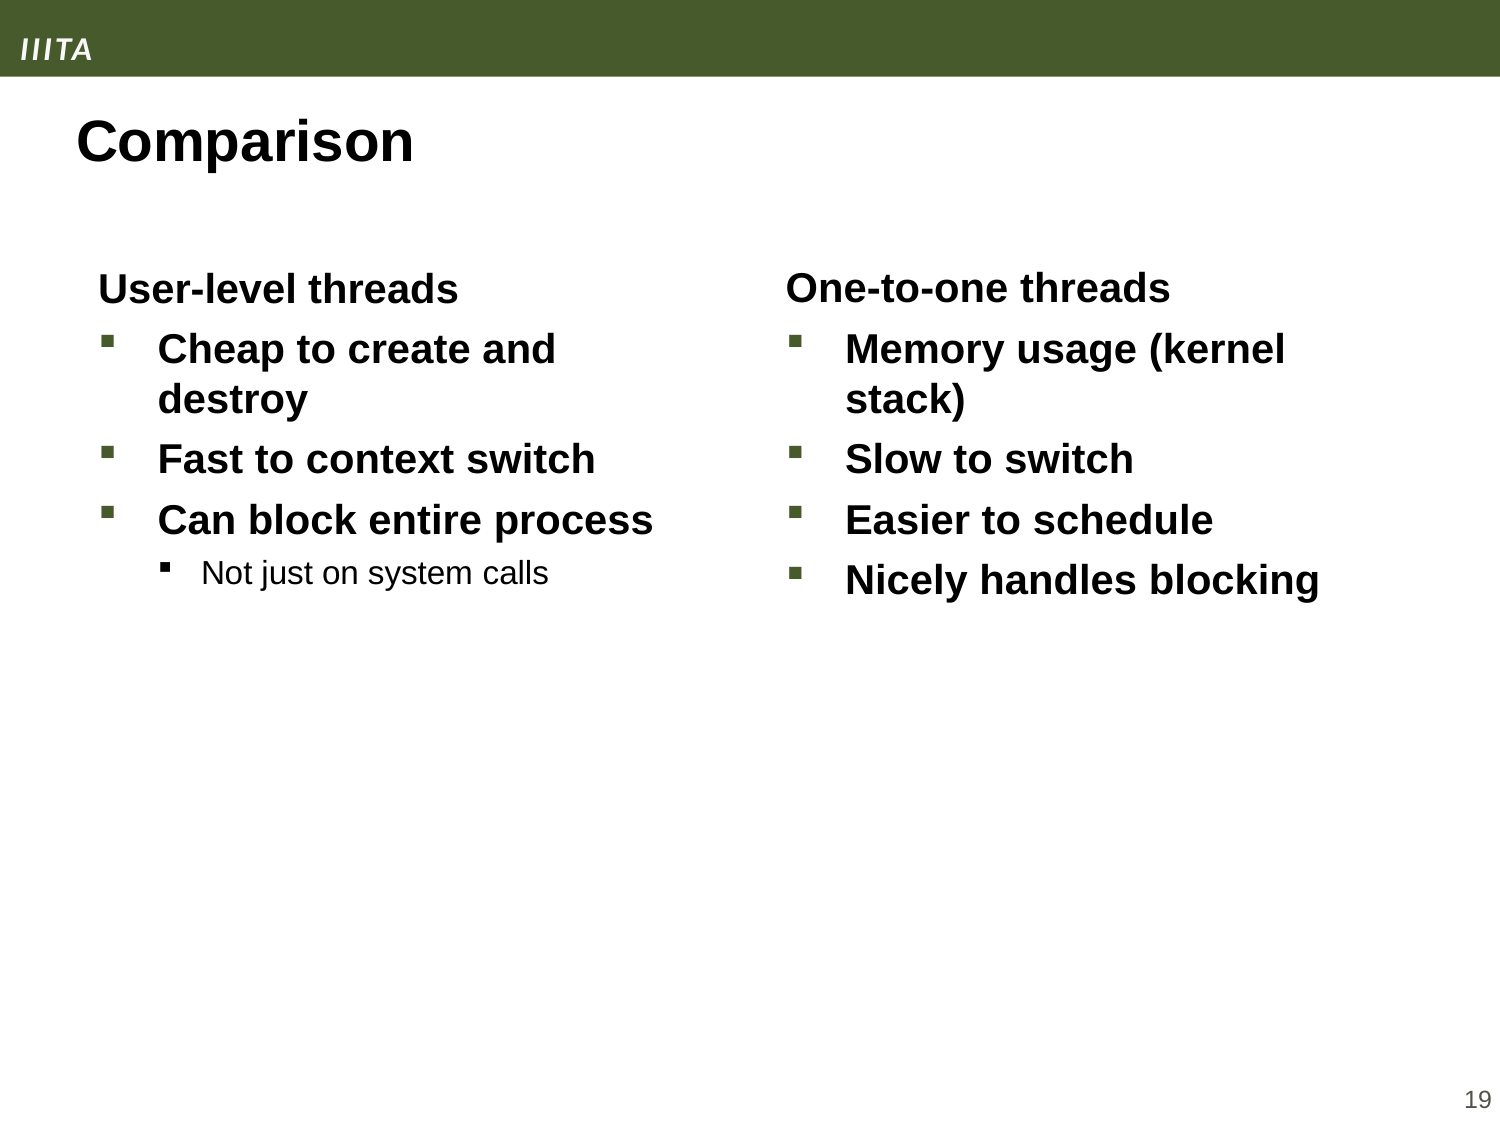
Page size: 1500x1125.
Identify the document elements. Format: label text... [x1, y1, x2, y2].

text_box One-to-one threads Memory usage (kernel stack) Slow to switch Easier to schedule Nicely handles blocking [783, 248, 1322, 604]
text_box User-level threads Cheap to create and destroy Fast to context switch Can block entire process Not just on system calls [95, 248, 655, 592]
text_box Comparison [73, 101, 418, 292]
text_box 19 [1460, 1068, 1497, 1125]
